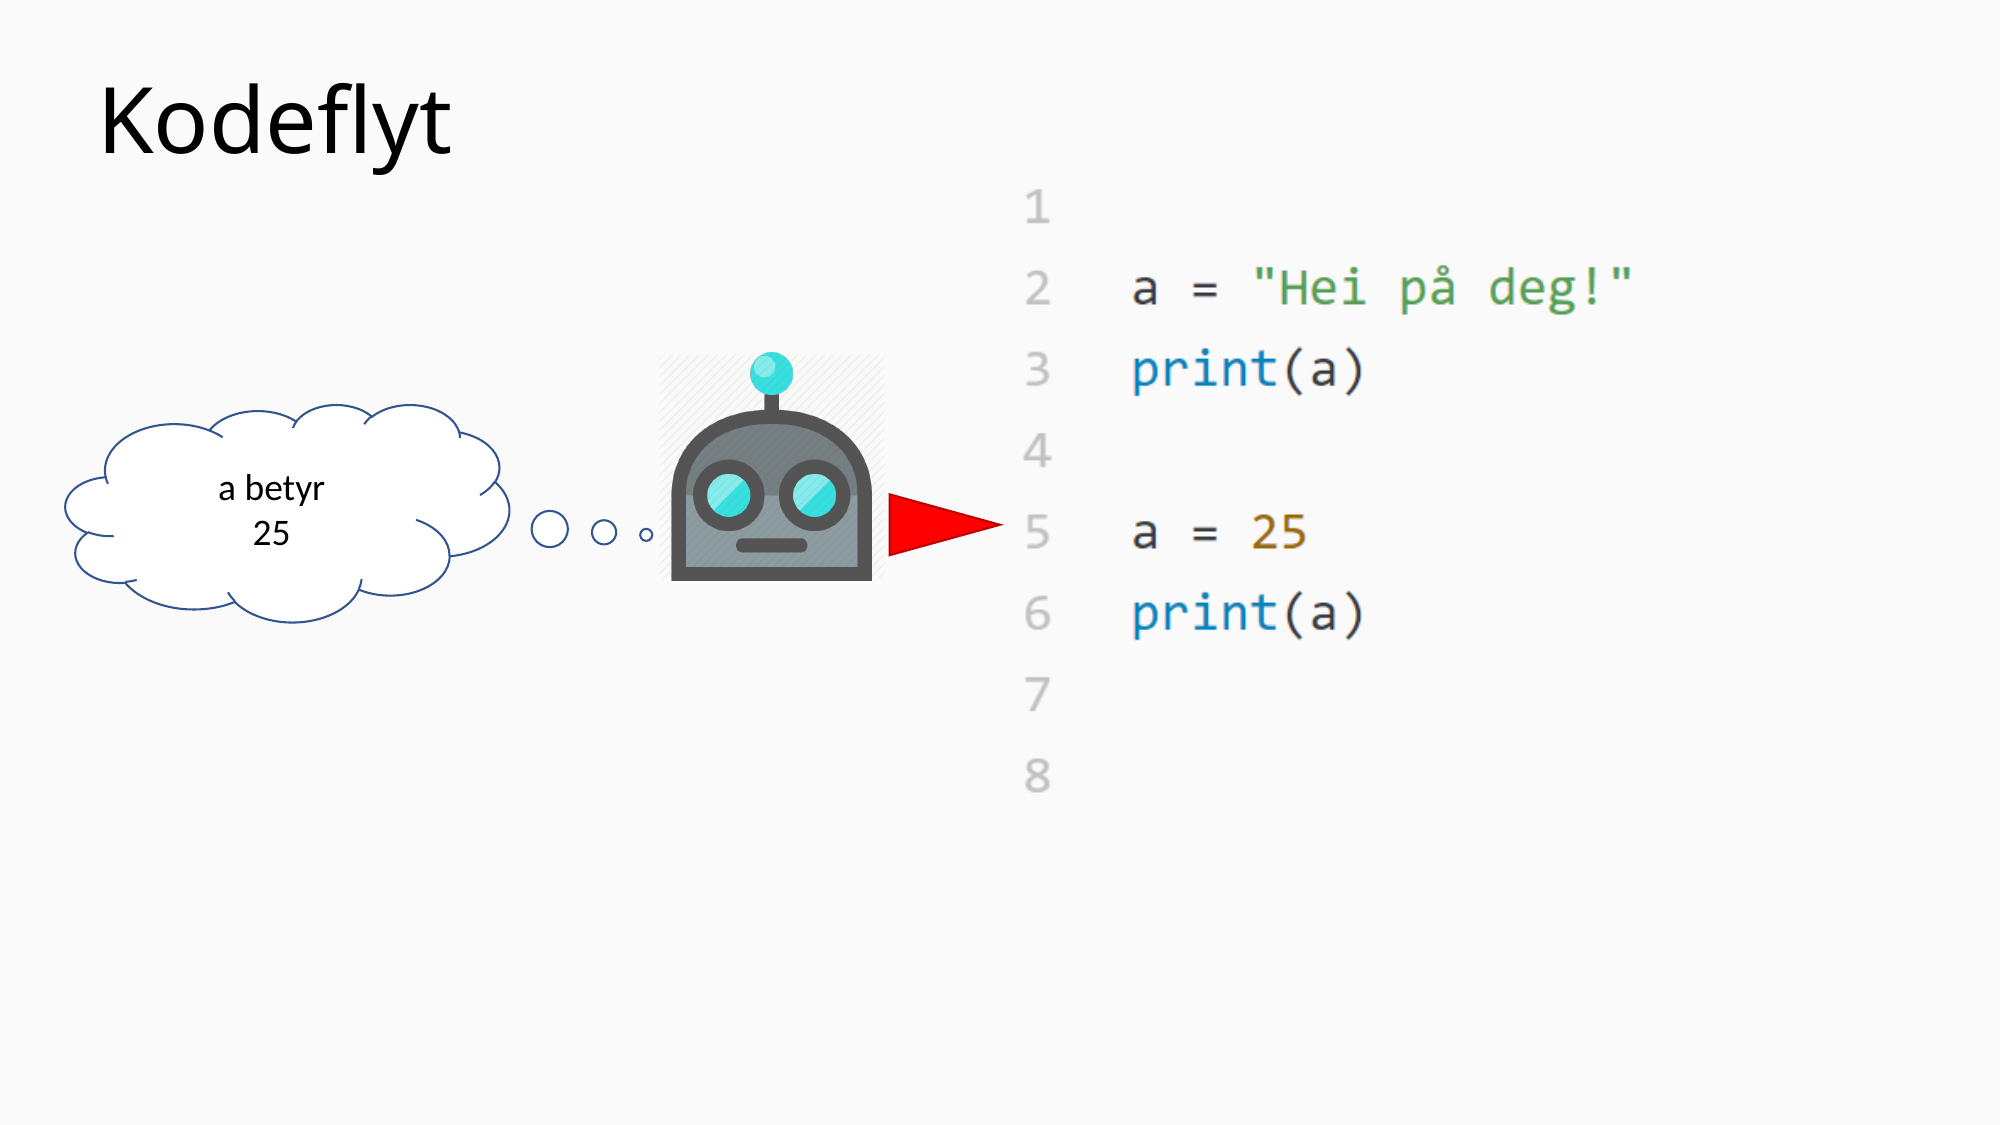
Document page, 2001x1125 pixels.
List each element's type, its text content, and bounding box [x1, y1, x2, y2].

text_box a betyr 25 [590, 519, 618, 546]
text_box a betyr 25 [639, 527, 654, 542]
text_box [657, 352, 1000, 582]
picture [1009, 176, 2000, 808]
title Kodeflyt [82, 15, 1808, 233]
text_box a betyr 25 [64, 403, 511, 624]
text_box a betyr 25 [530, 509, 569, 549]
